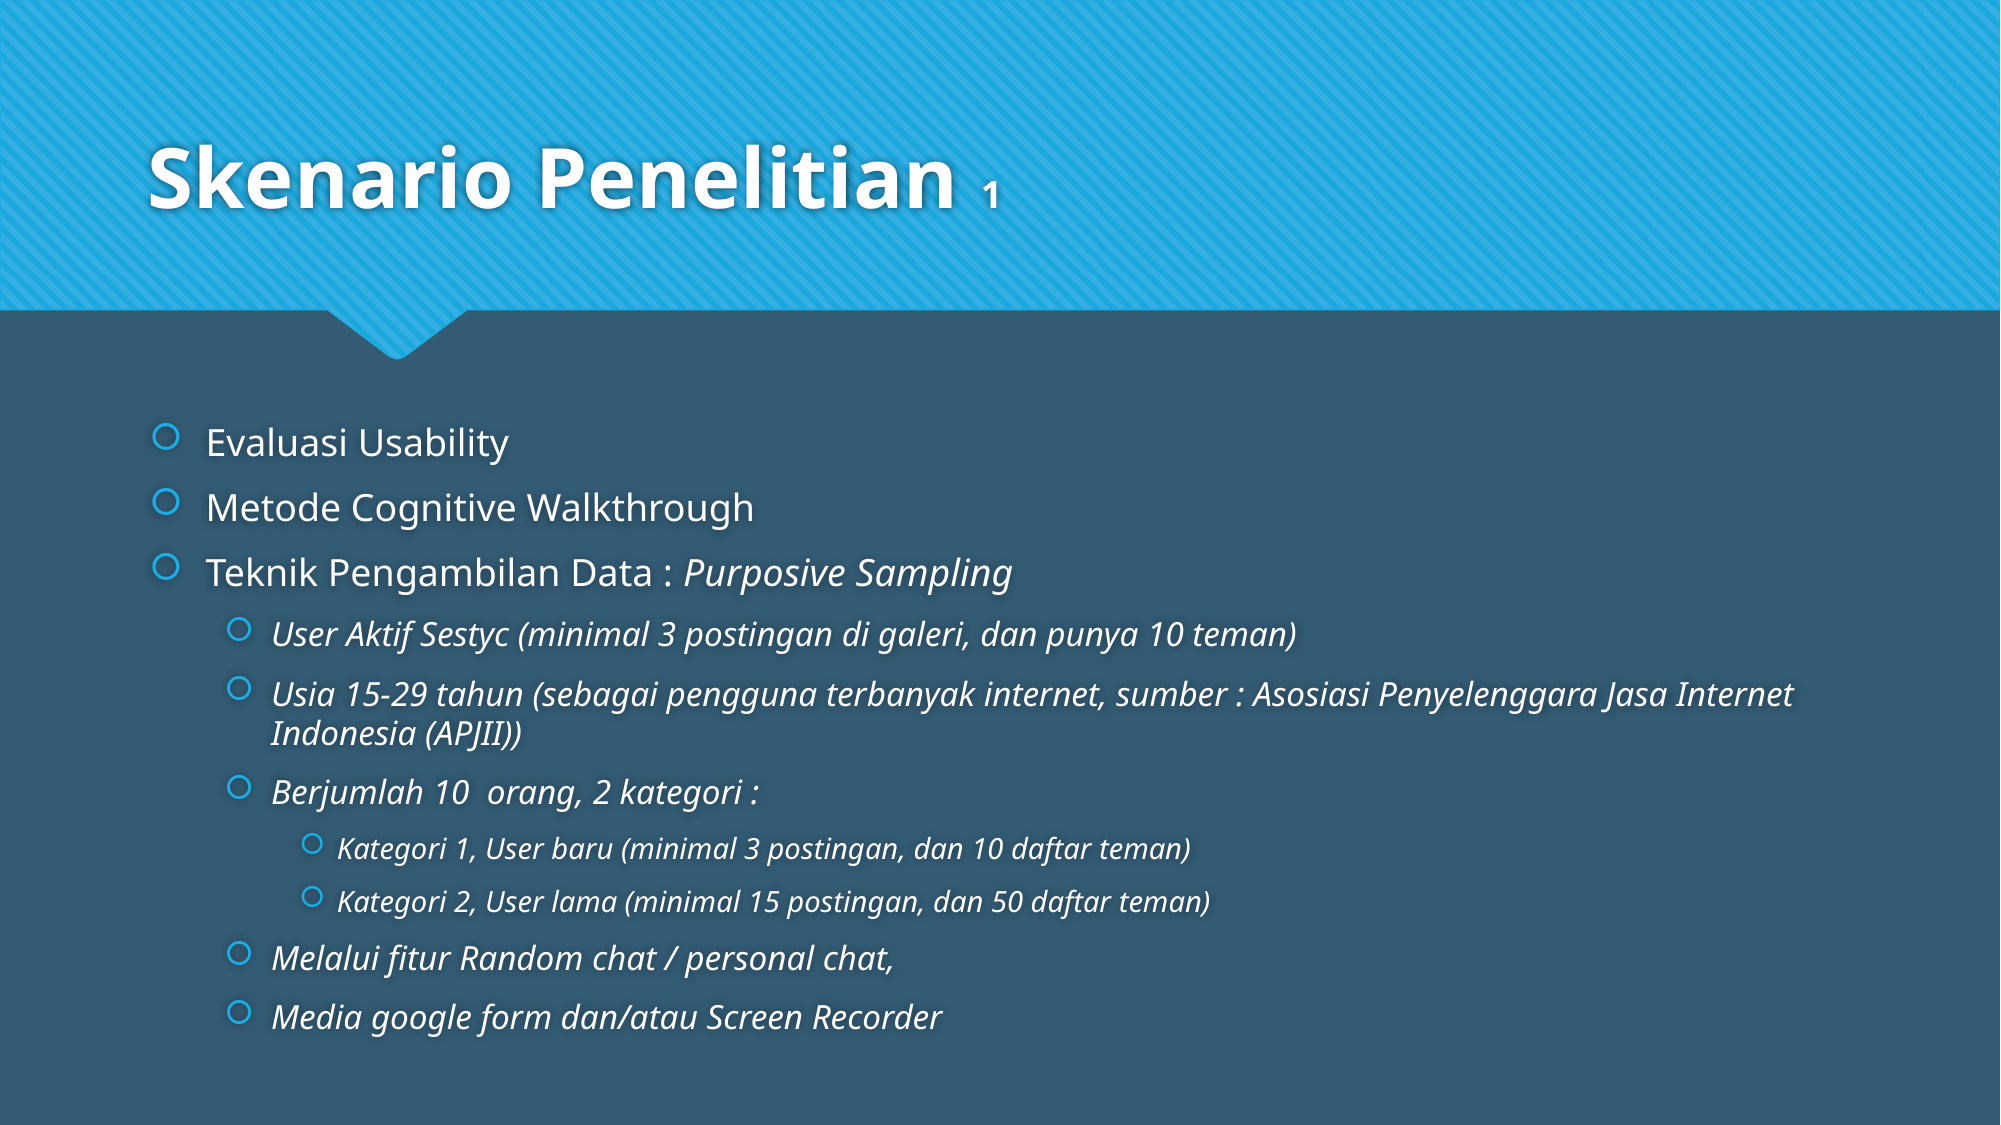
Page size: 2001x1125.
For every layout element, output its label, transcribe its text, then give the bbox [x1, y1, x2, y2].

list Evaluasi Usability Metode Cognitive Walkthrough Teknik Pengambilan Data : Purposive Sampling User Aktif Sestyc (minimal 3 postingan di galeri, dan punya 10 teman) Usia 15-29 tahun (sebagai pengguna terbanyak internet, sumber : Asosiasi Penyelenggara Jasa Internet Indonesia (APJII)) Berjumlah 10 orang, 2 kategori : Kategori 1, User baru (minimal 3 postingan, dan 10 daftar teman) Kategori 2, User lama (minimal 15 postingan, dan 50 daftar teman) Melalui fitur Random chat / personal chat, Media google form dan/atau Screen Recorder [134, 364, 1866, 1092]
title Skenario Penelitian 1 [132, 73, 1868, 233]
